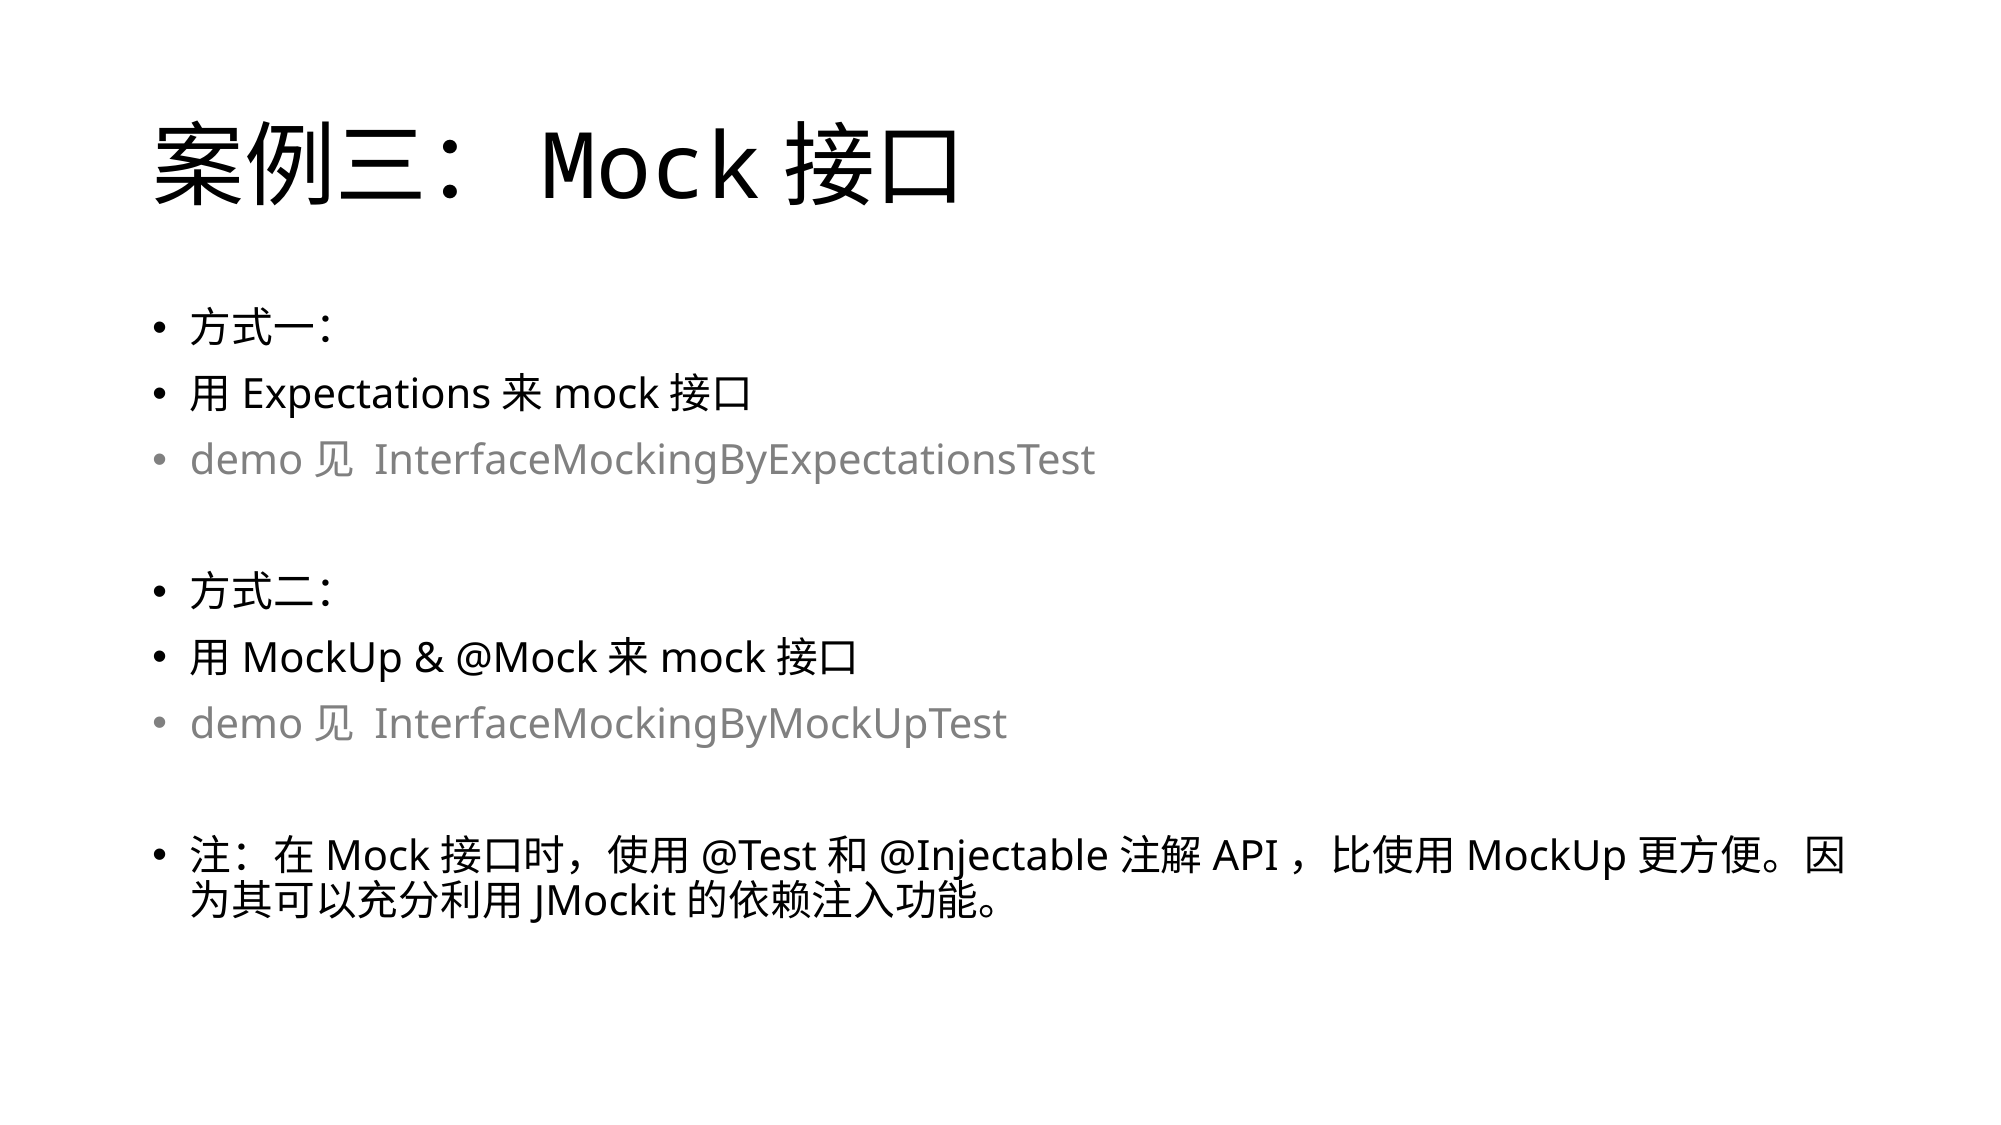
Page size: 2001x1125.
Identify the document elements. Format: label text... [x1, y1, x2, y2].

list 方式一： 用Expectations来mock接口 demo见 InterfaceMockingByExpectationsTest 方式二： 用MockUp & @Mock来mock接口 demo见 InterfaceMockingByMockUpTest 注：在Mock接口时，使用@Test和@Injectable注解API，比使用MockUp更方便。因为其可以充分利用JMockit的依赖注入功能。 [137, 299, 1863, 1014]
title 案例三：Mock接口 [137, 59, 1863, 278]
